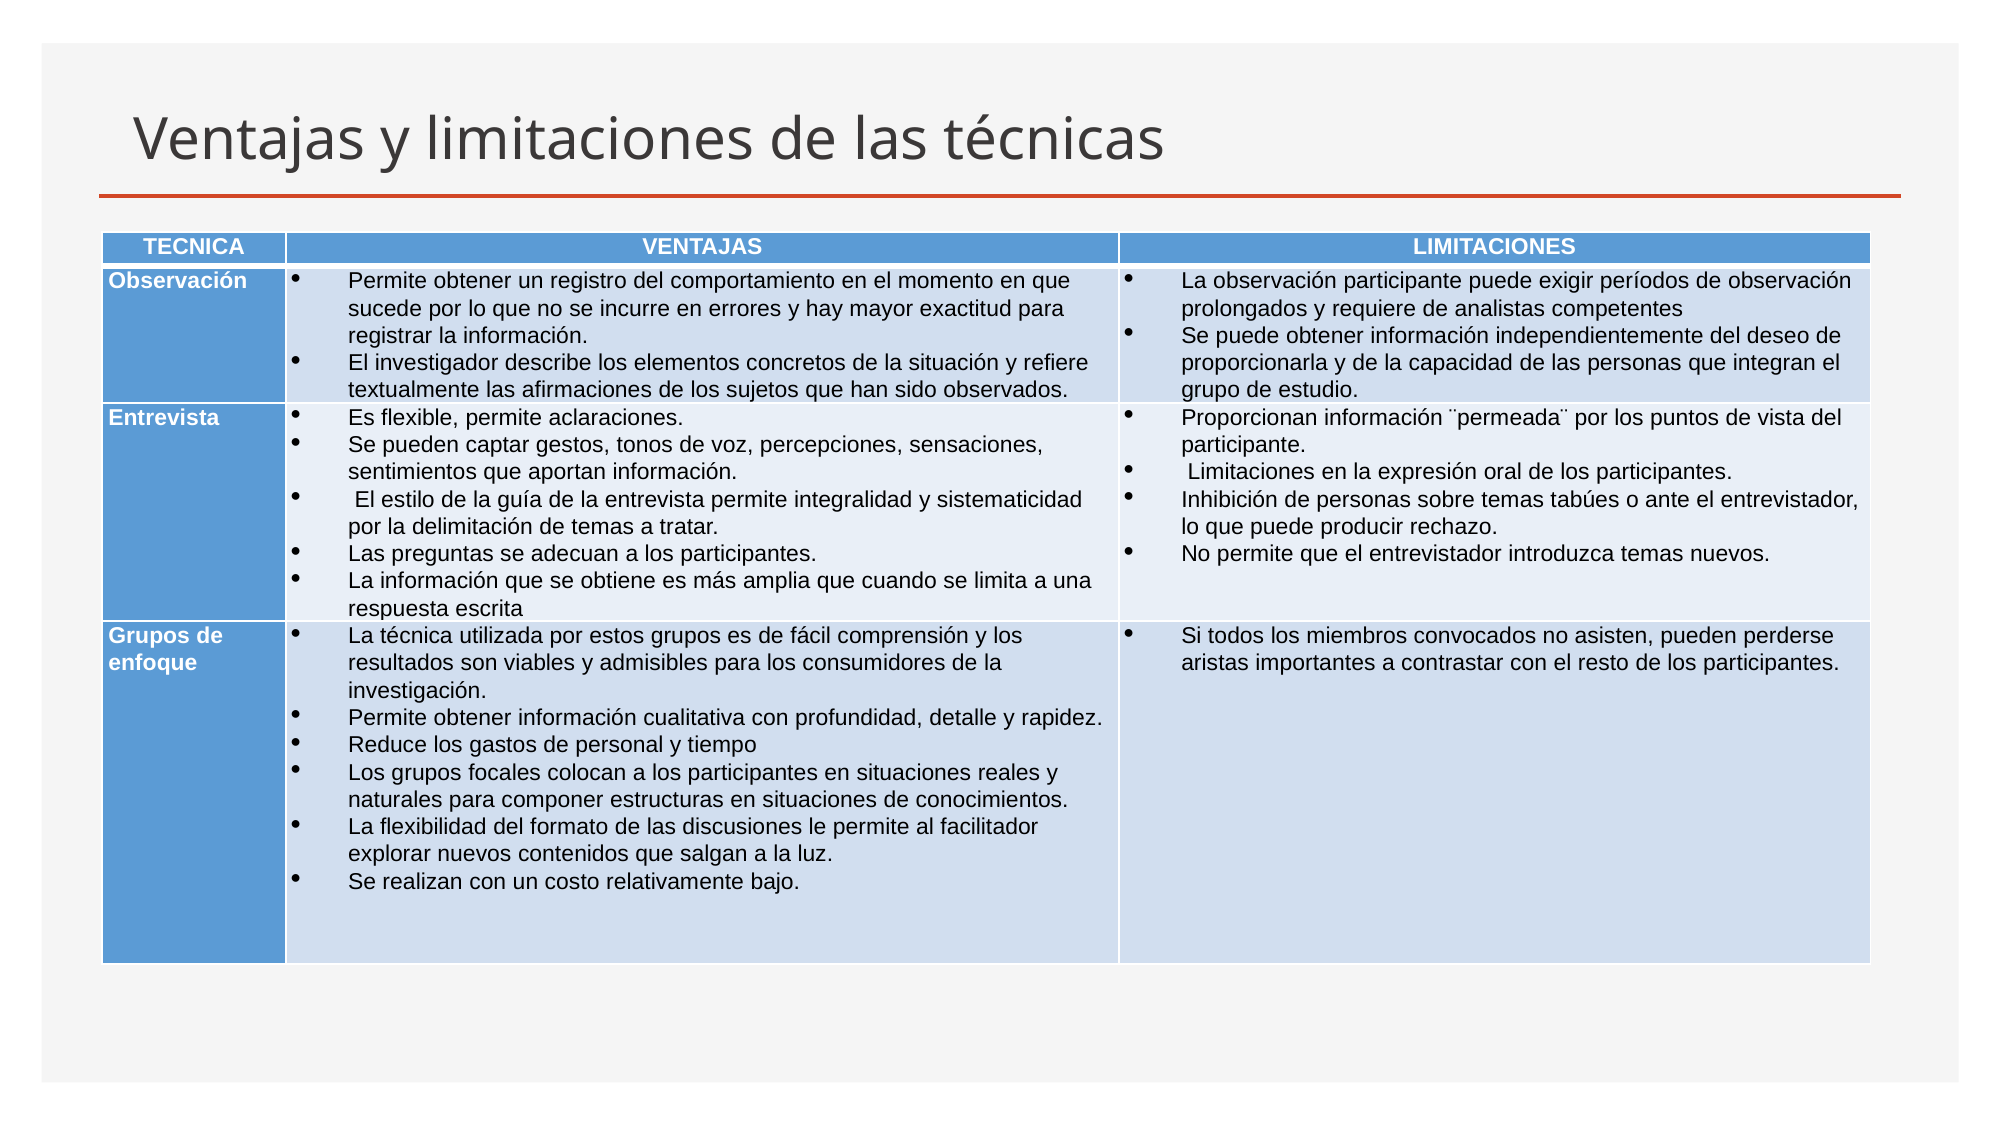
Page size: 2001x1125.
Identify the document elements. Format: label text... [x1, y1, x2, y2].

table_header TECNICA [103, 233, 285, 263]
table_cell Grupos de enfoque [103, 622, 285, 963]
table_cell Permite obtener un registro del comportamiento en el momento en que sucede por lo que no se incurre en errores y hay mayor exactitud para registrar la información. El investigador describe los elementos concretos de la situación y refiere textualmente las afirmaciones de los sujetos que han sido observados. [287, 269, 1118, 402]
table_cell Es flexible, permite aclaraciones. Se pueden captar gestos, tonos de voz, percepciones, sensaciones, sentimientos que aportan información. El estilo de la guía de la entrevista permite integralidad y sistematicidad por la delimitación de temas a tratar. Las preguntas se adecuan a los participantes. La información que se obtiene es más amplia que cuando se limita a una respuesta escrita [287, 404, 1118, 620]
table_cell La observación participante puede exigir períodos de observación prolongados y requiere de analistas competentes Se puede obtener información independientemente del deseo de proporcionarla y de la capacidad de las personas que integran el grupo de estudio. [1120, 269, 1870, 402]
table_header LIMITACIONES [1120, 233, 1870, 263]
table_cell Observación [103, 269, 285, 402]
table_cell Si todos los miembros convocados no asisten, pueden perderse aristas importantes a contrastar con el resto de los participantes. [1120, 622, 1870, 963]
table_cell La técnica utilizada por estos grupos es de fácil comprensión y los resultados son viables y admisibles para los consumidores de la investigación. Permite obtener información cualitativa con profundidad, detalle y rapidez. Reduce los gastos de personal y tiempo Los grupos focales colocan a los participantes en situaciones reales y naturales para componer estructuras en situaciones de conocimientos. La flexibilidad del formato de las discusiones le permite al facilitador explorar nuevos contenidos que salgan a la luz. Se realizan con un costo relativamente bajo. [287, 622, 1118, 963]
table_cell Proporcionan información ¨permeada¨ por los puntos de vista del participante. Limitaciones en la expresión oral de los participantes. Inhibición de personas sobre temas tabúes o ante el entrevistador, lo que puede producir rechazo. No permite que el entrevistador introduzca temas nuevos. [1120, 404, 1870, 620]
title Ventajas y limitaciones de las técnicas [85, 73, 1214, 179]
table_cell Entrevista [103, 404, 285, 620]
table_header VENTAJAS [287, 233, 1118, 263]
